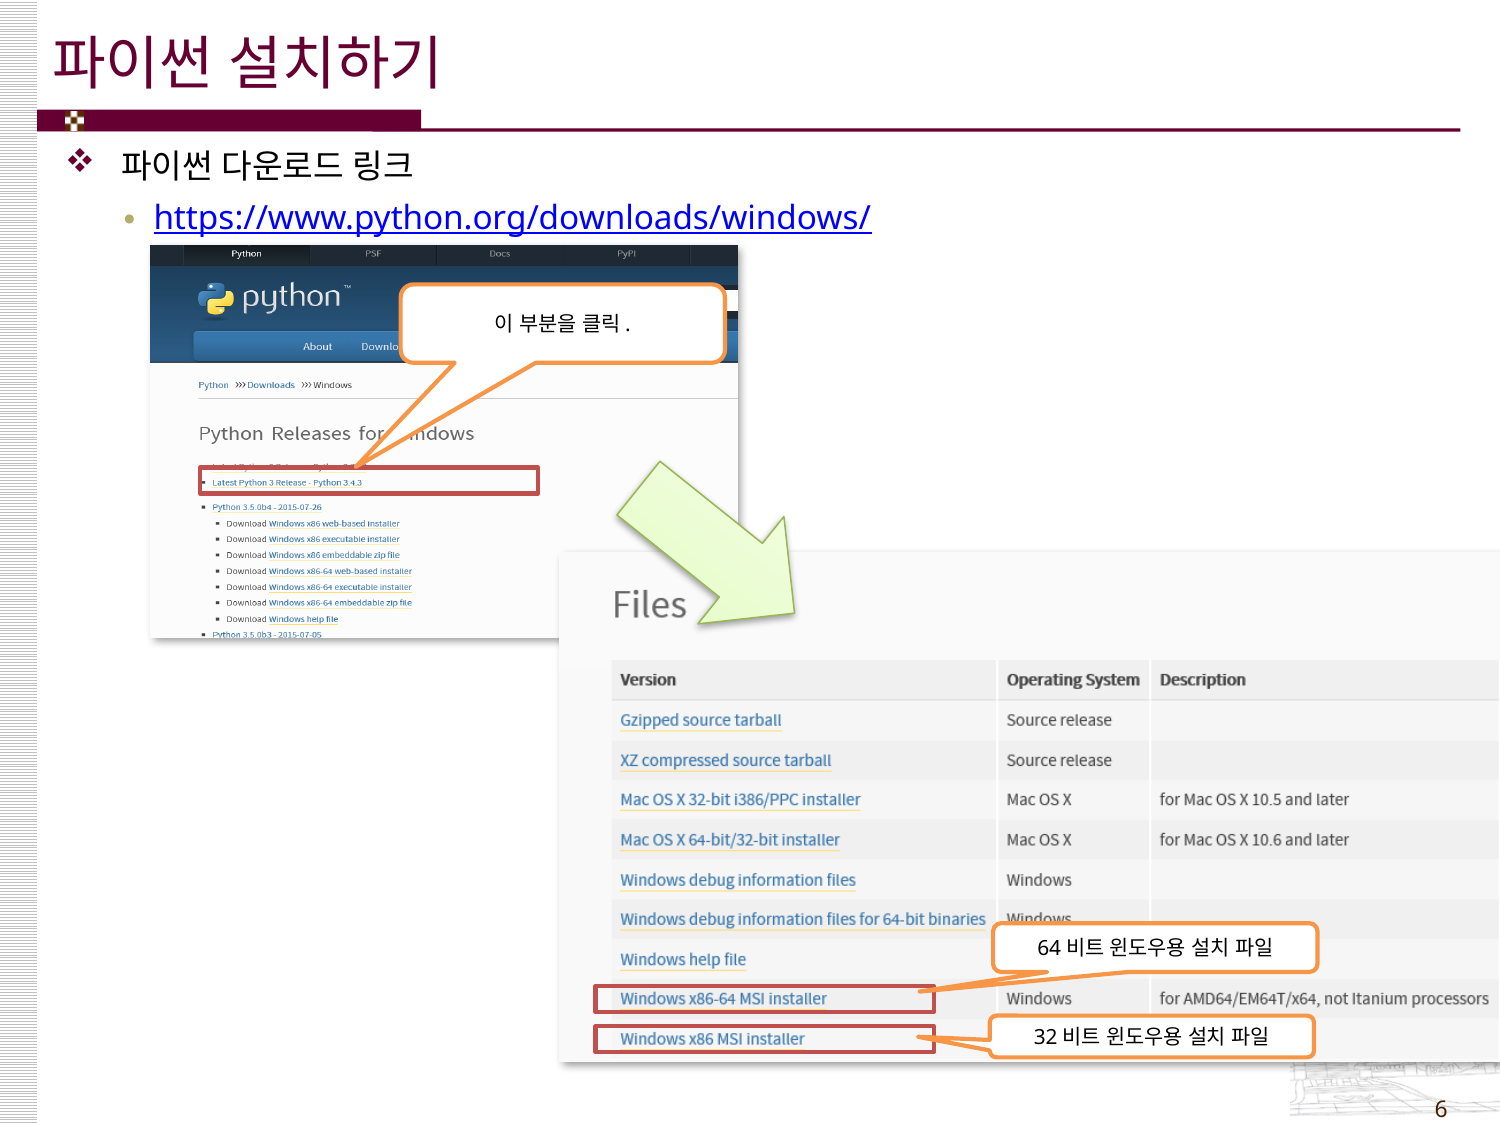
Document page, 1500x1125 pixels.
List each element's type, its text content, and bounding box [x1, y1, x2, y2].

picture [149, 245, 1500, 1125]
picture [65, 111, 84, 131]
title 파이썬 설치하기 [37, 13, 1278, 109]
list 파이썬 다운로드 링크 https://www.python.org/downloads/windows/ [50, 137, 1475, 1075]
text_box [741, 515, 789, 550]
